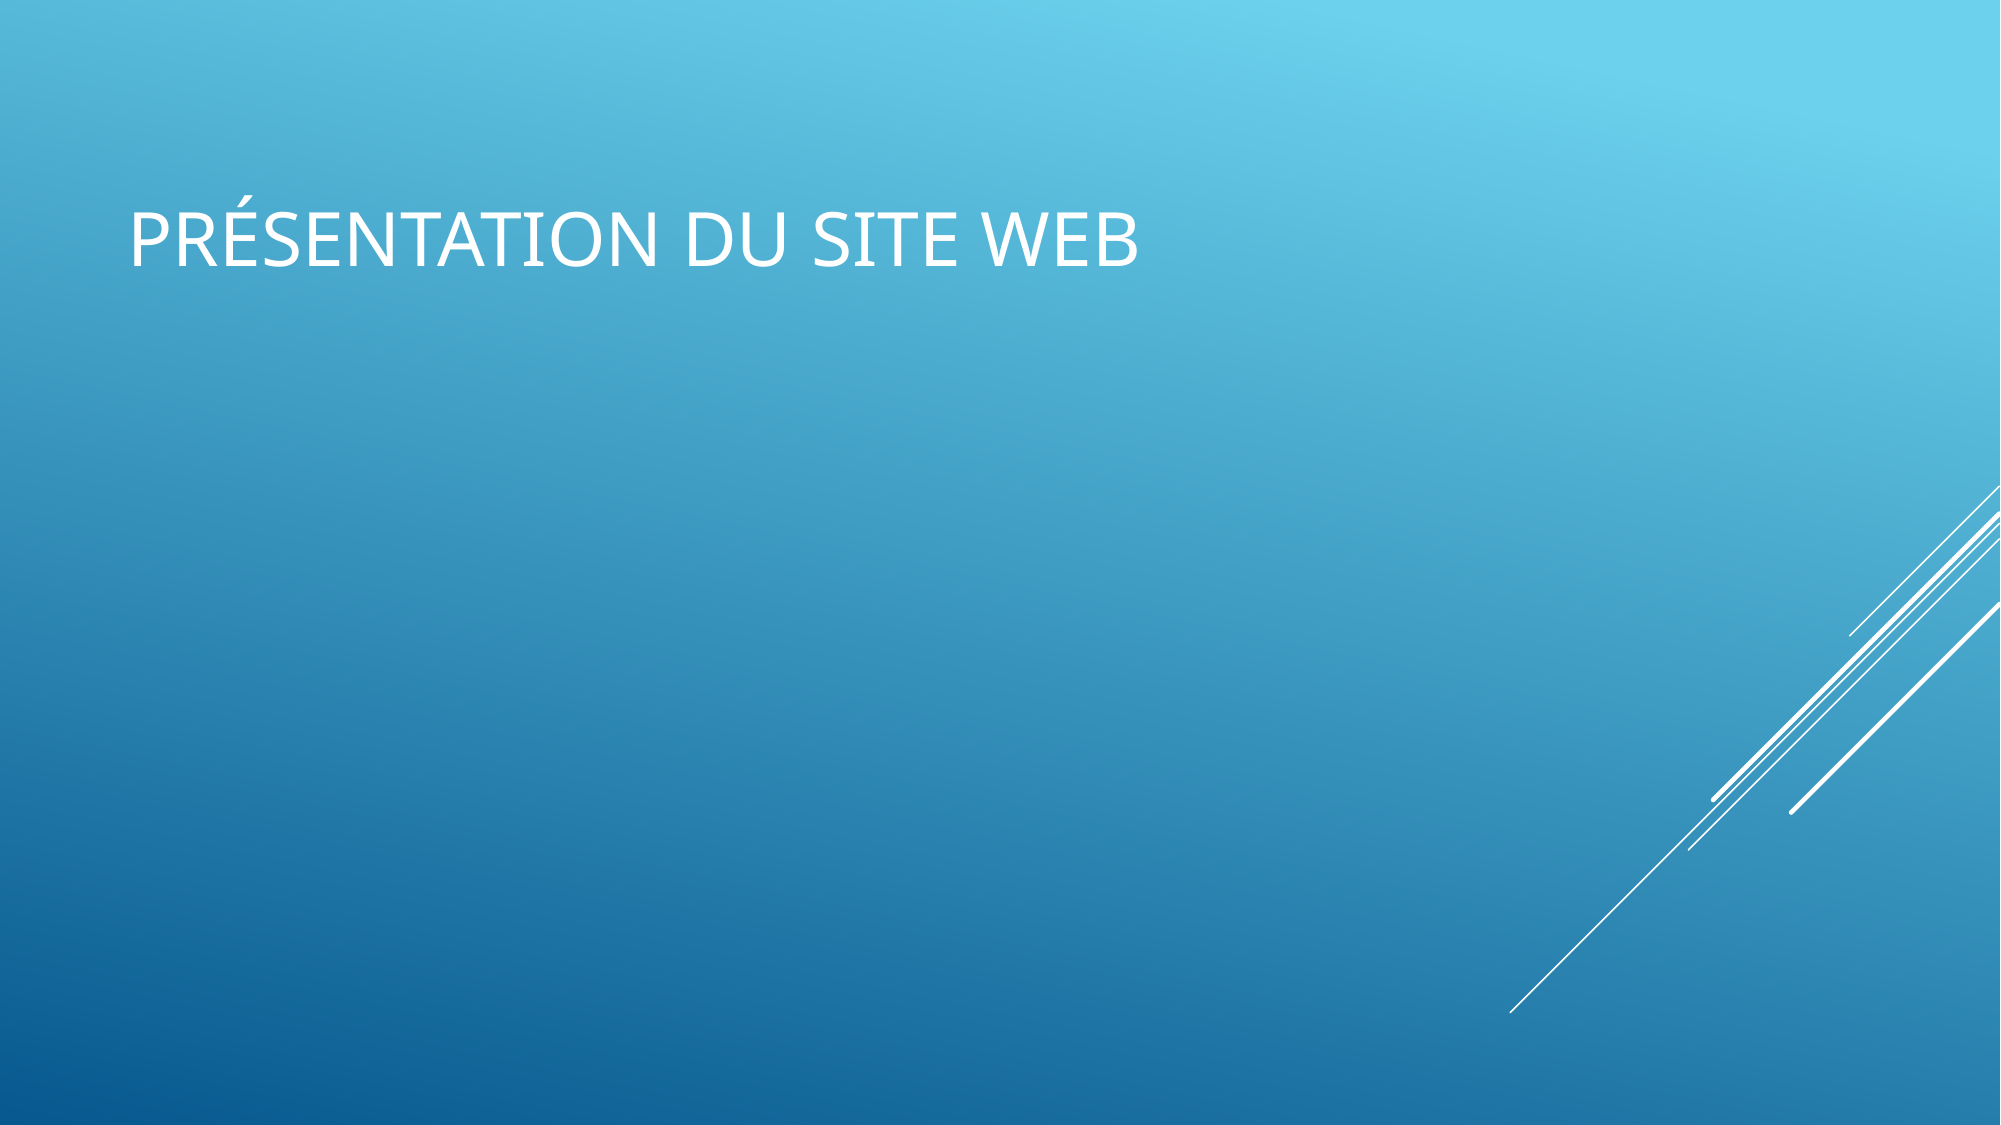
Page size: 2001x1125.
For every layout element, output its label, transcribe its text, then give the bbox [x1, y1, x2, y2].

title Présentation Du site Web [112, 112, 1513, 360]
